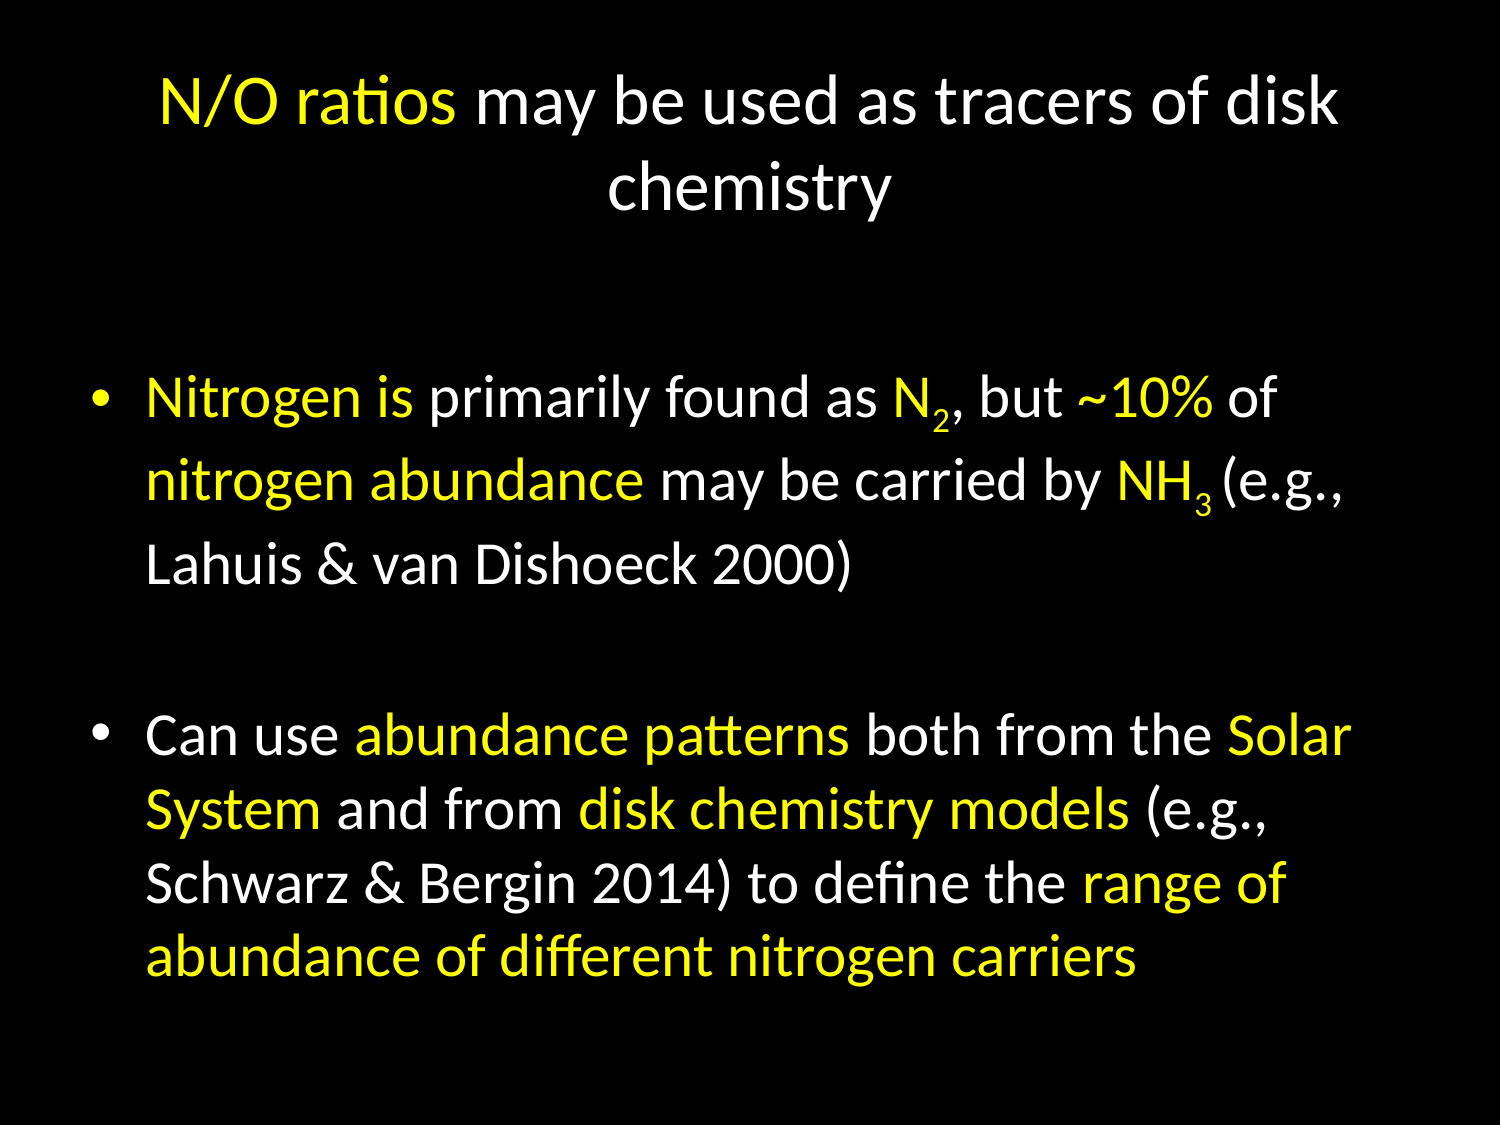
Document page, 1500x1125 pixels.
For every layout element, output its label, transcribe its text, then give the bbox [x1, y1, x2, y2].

title N/O ratios may be used as tracers of disk chemistry [75, 45, 1425, 233]
list Nitrogen is primarily found as N2, but ~10% of nitrogen abundance may be carried by NH3 (e.g., Lahuis & van Dishoeck 2000) Can use abundance patterns both from the Solar System and from disk chemistry models (e.g., Schwarz & Bergin 2014) to define the range of abundance of different nitrogen carriers [75, 262, 1425, 1005]
